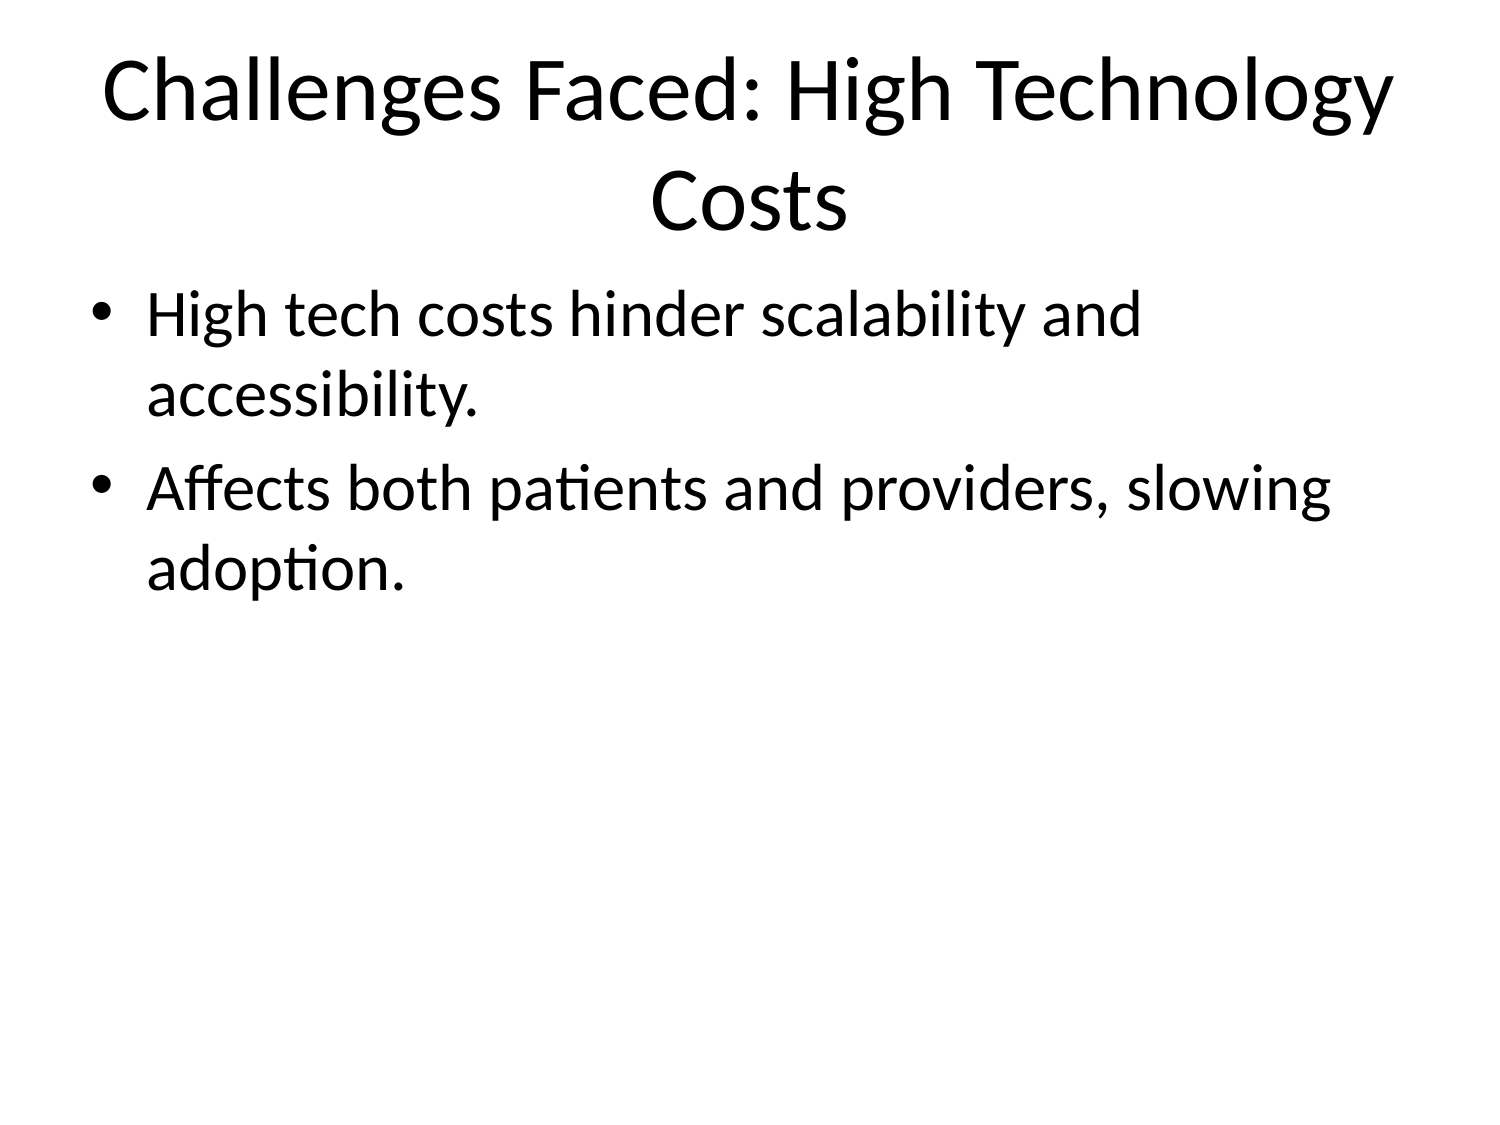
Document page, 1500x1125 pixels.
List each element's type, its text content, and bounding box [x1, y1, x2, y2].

title Challenges Faced: High Technology Costs [75, 45, 1425, 233]
list High tech costs hinder scalability and accessibility. Affects both patients and providers, slowing adoption. [75, 262, 1425, 1005]
